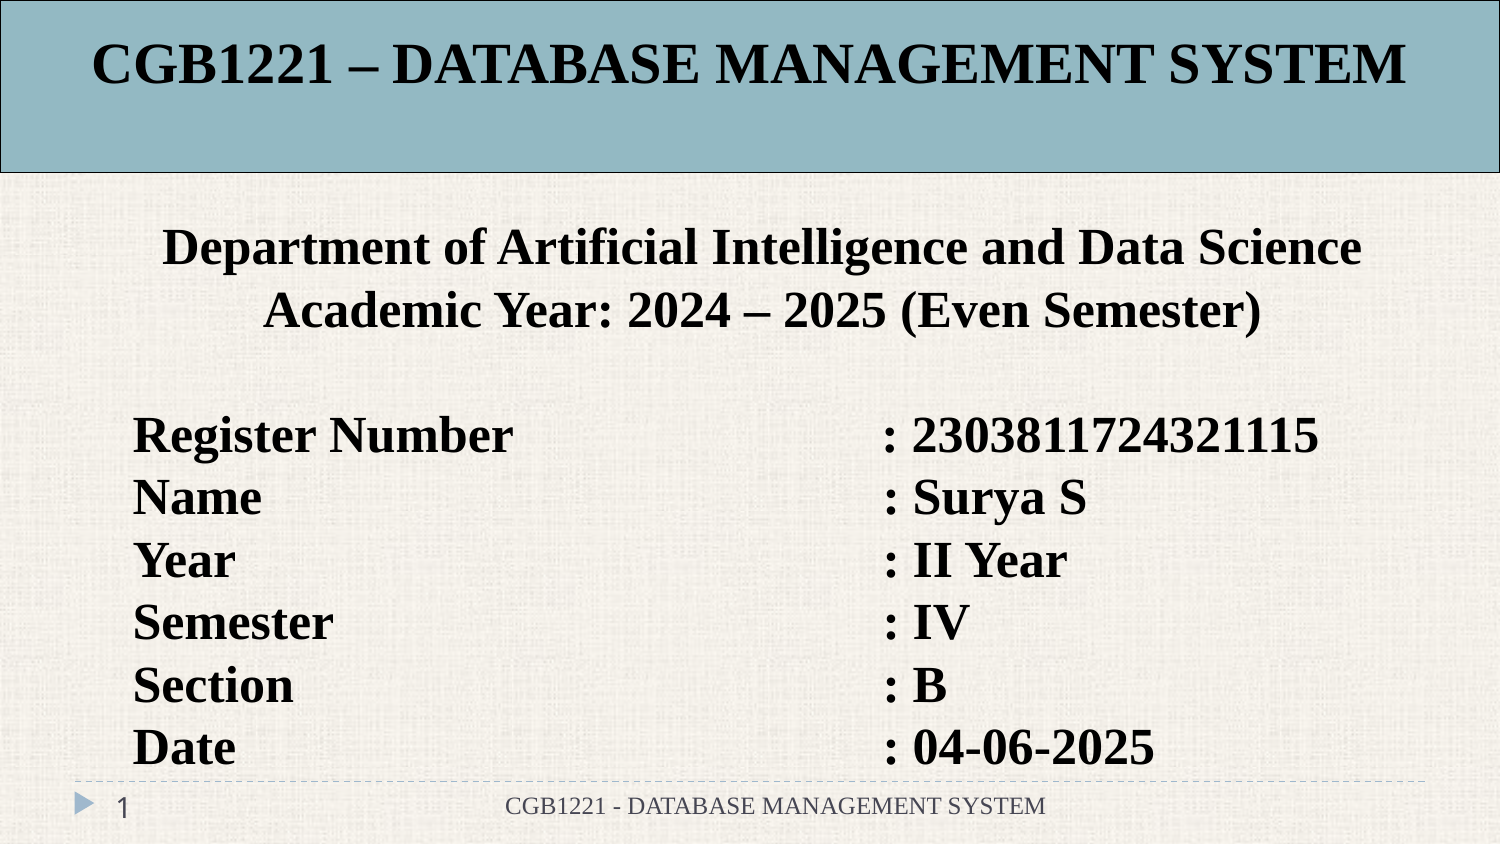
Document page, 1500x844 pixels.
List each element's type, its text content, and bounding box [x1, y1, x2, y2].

text_box Department of Artificial Intelligence and Data Science Academic Year: 2024 – 2025 (Even Semester) Register Number : 2303811724321115 Name : Surya S Year : II Year Semester : IV Section : B Date : 04-06-2025 [124, 162, 1400, 776]
title CGB1221 – DATABASE MANAGEMENT SYSTEM [0, 0, 1500, 173]
footer CGB1221 - DATABASE MANAGEMENT SYSTEM [451, 782, 1114, 844]
slide_number 1 [100, 782, 426, 827]
